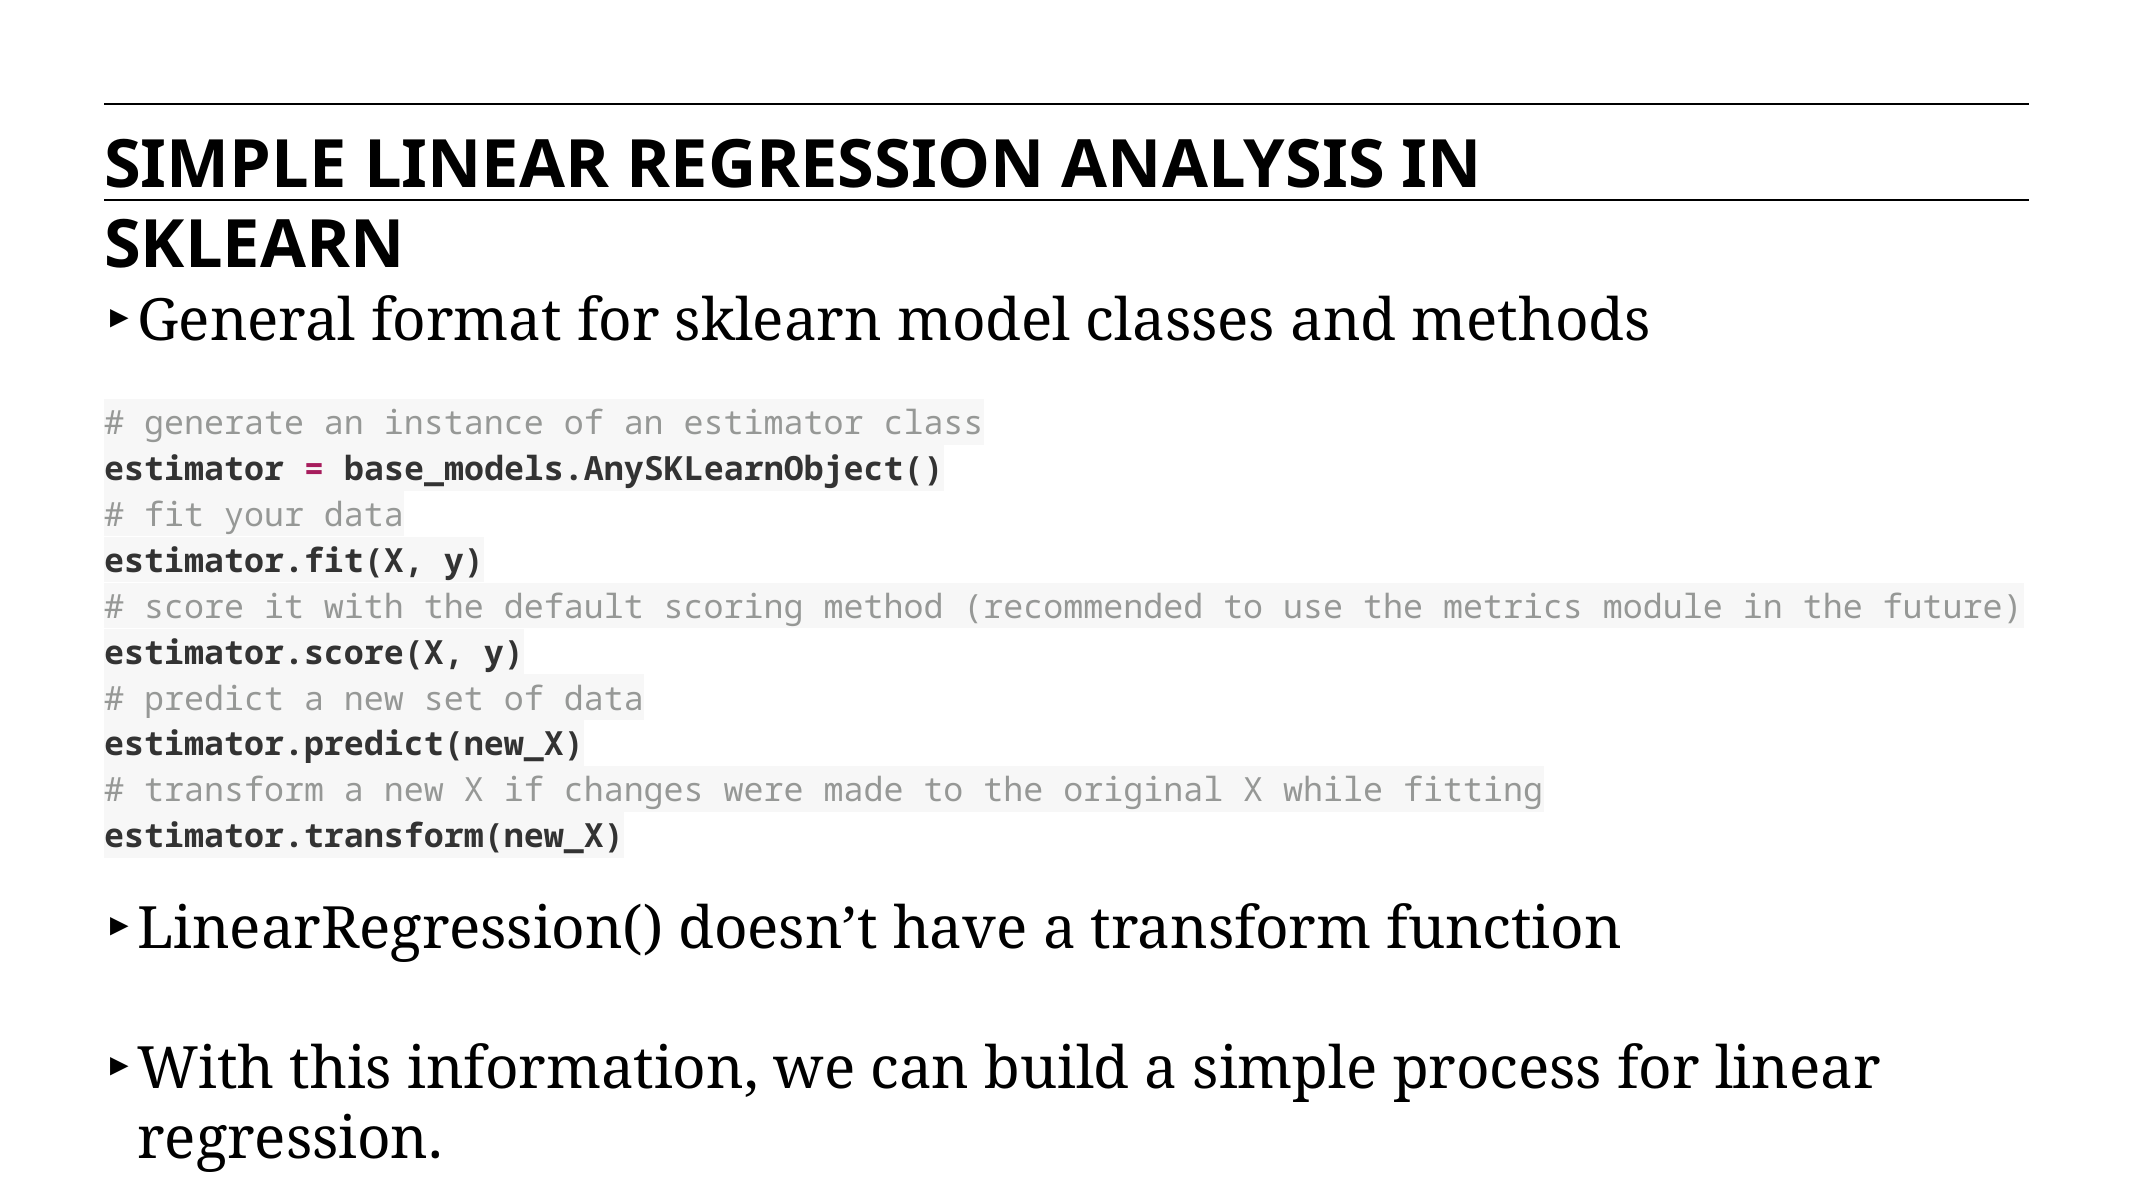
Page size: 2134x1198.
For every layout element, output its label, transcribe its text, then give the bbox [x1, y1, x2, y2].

list General format for sklearn model classes and methods # generate an instance of an estimator class estimator = base_models.AnySKLearnObject() # fit your data estimator.fit(X, y) # score it with the default scoring method (recommended to use the metrics module in the future) estimator.score(X, y) # predict a new set of data estimator.predict(new_X) # transform a new X if changes were made to the original X while fitting estimator.transform(new_X) LinearRegression() doesn’t have a transform function With this information, we can build a simple process for linear regression. [104, 212, 2030, 864]
text_box SIMPLE LINEAR REGRESSION ANALYSIS IN SKLEARN [104, 120, 1560, 192]
